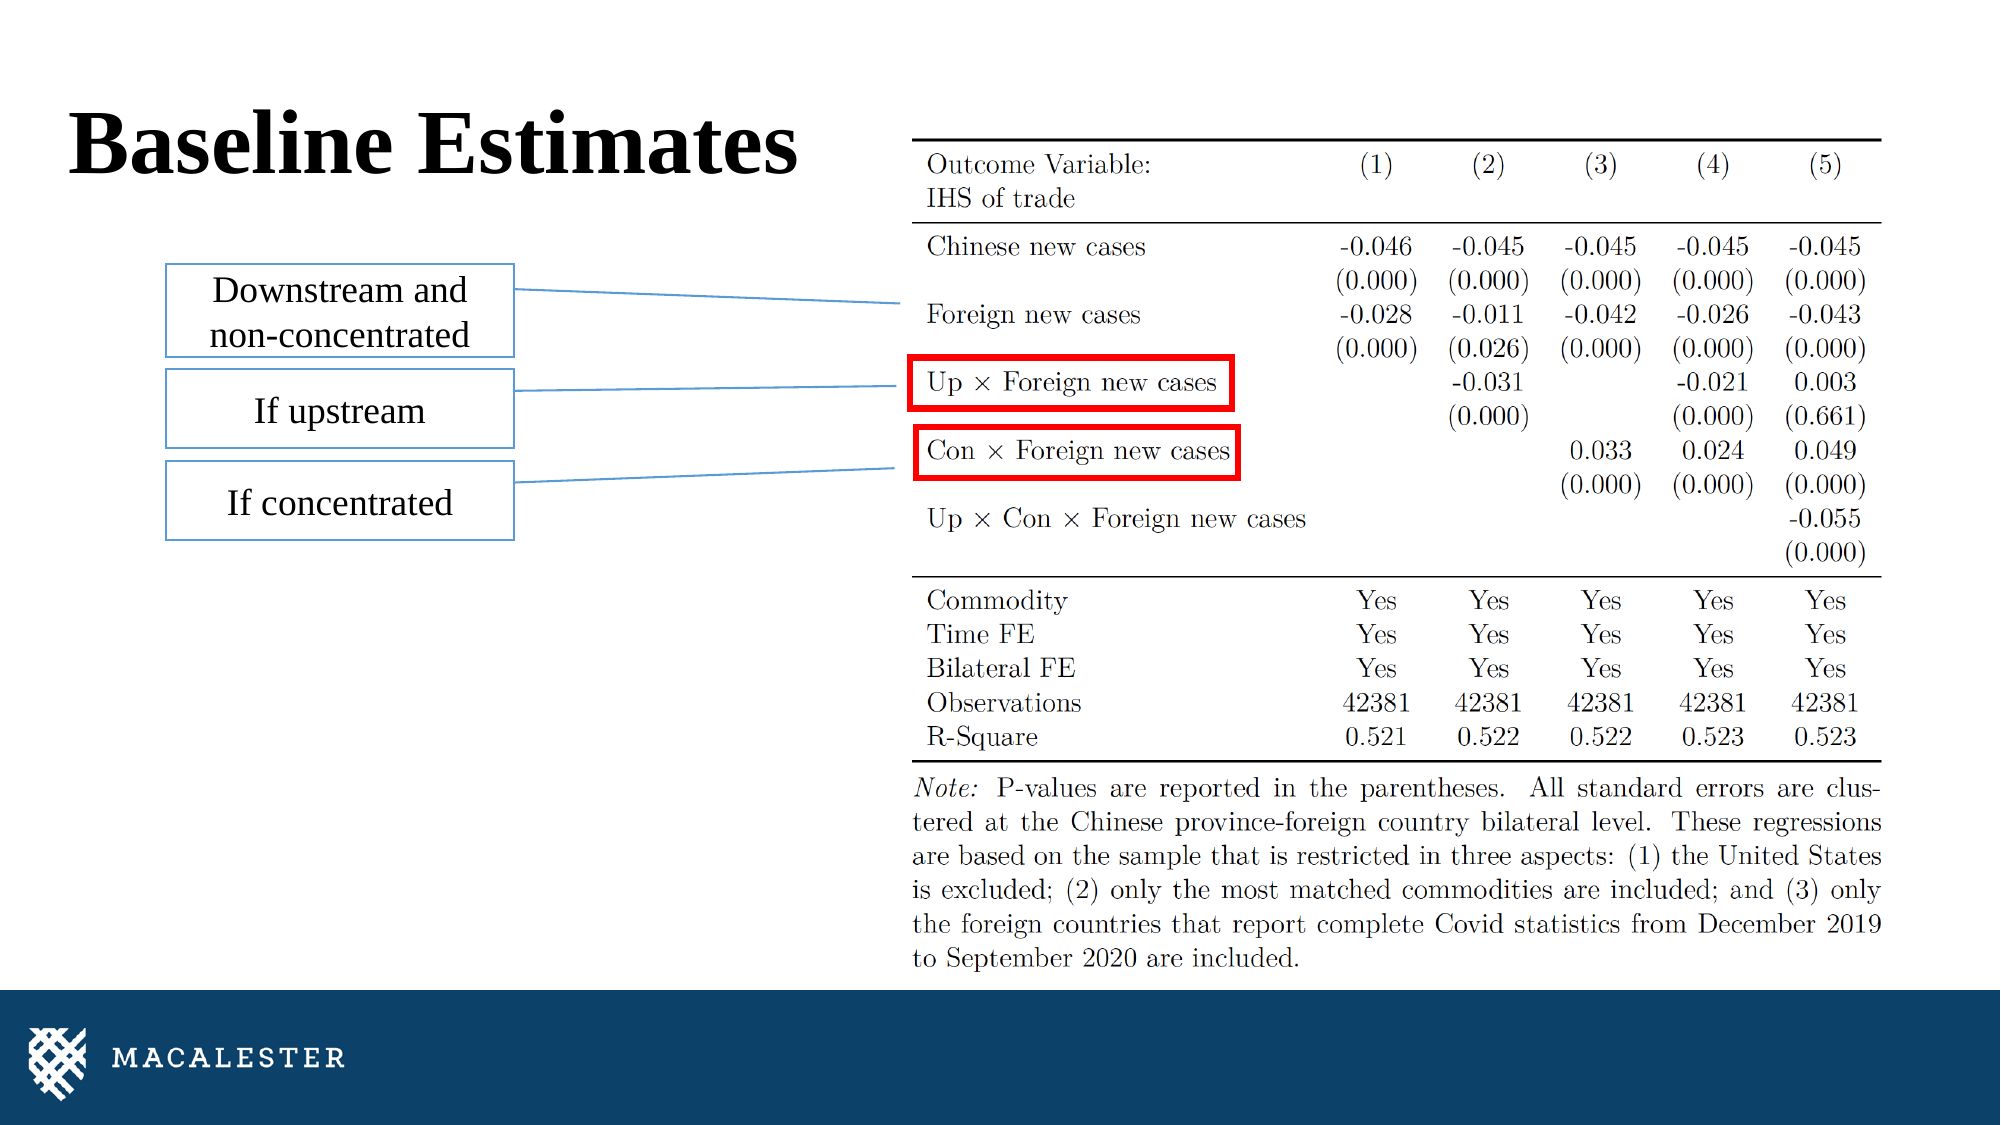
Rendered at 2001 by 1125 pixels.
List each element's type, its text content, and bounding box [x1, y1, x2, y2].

picture [0, 990, 2000, 1125]
text_box If upstream [165, 368, 891, 449]
picture [891, 128, 1914, 980]
text_box Downstream and non-concentrated [165, 263, 891, 358]
text_box If concentrated [165, 460, 891, 541]
title Baseline Estimates [53, 35, 1779, 253]
